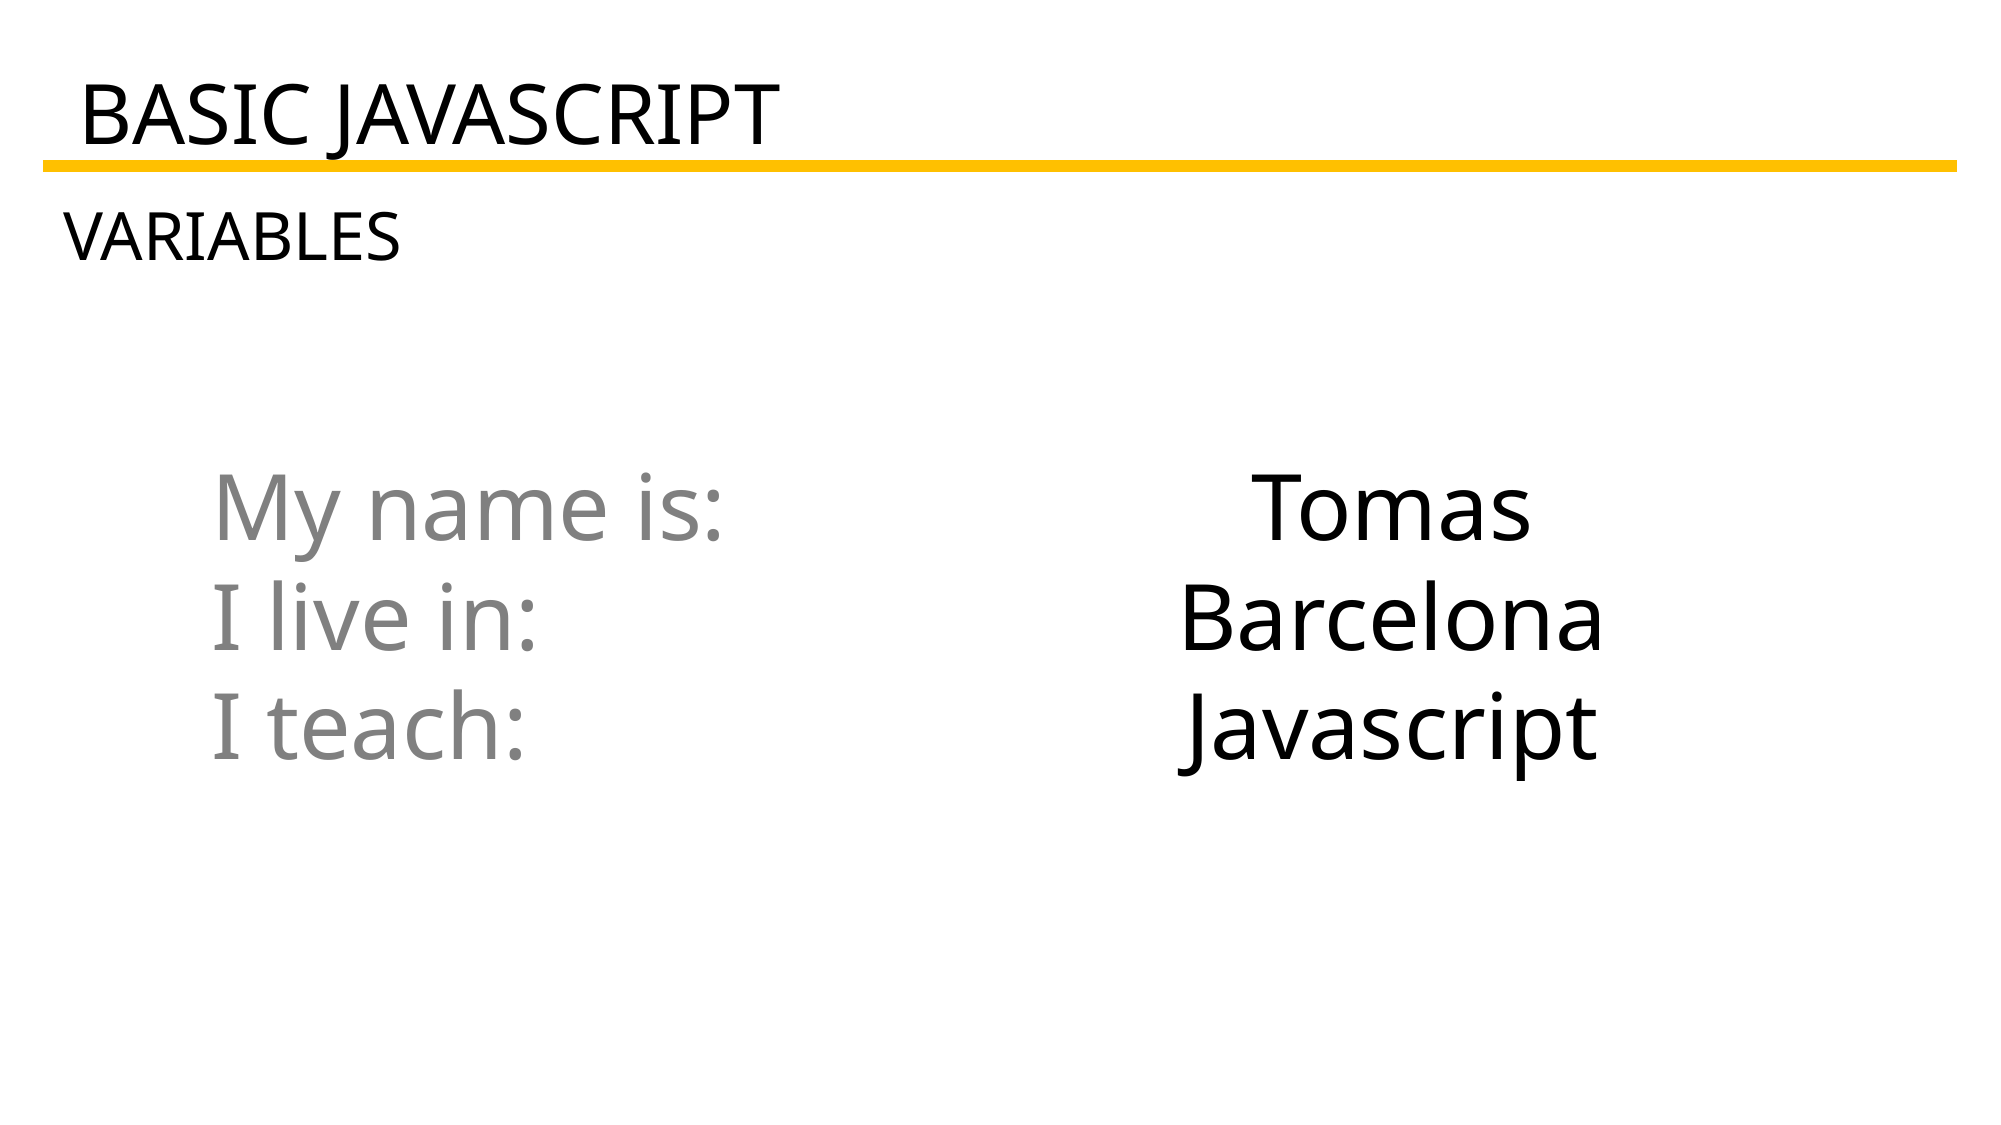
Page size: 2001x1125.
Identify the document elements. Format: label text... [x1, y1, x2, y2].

text_box My name is: I live in: I teach: [196, 441, 742, 786]
text_box VARIABLES [48, 185, 418, 281]
text_box Tomas Barcelona Javascript [1162, 441, 1623, 786]
text_box BASIC JAVASCRIPT [63, 53, 797, 165]
